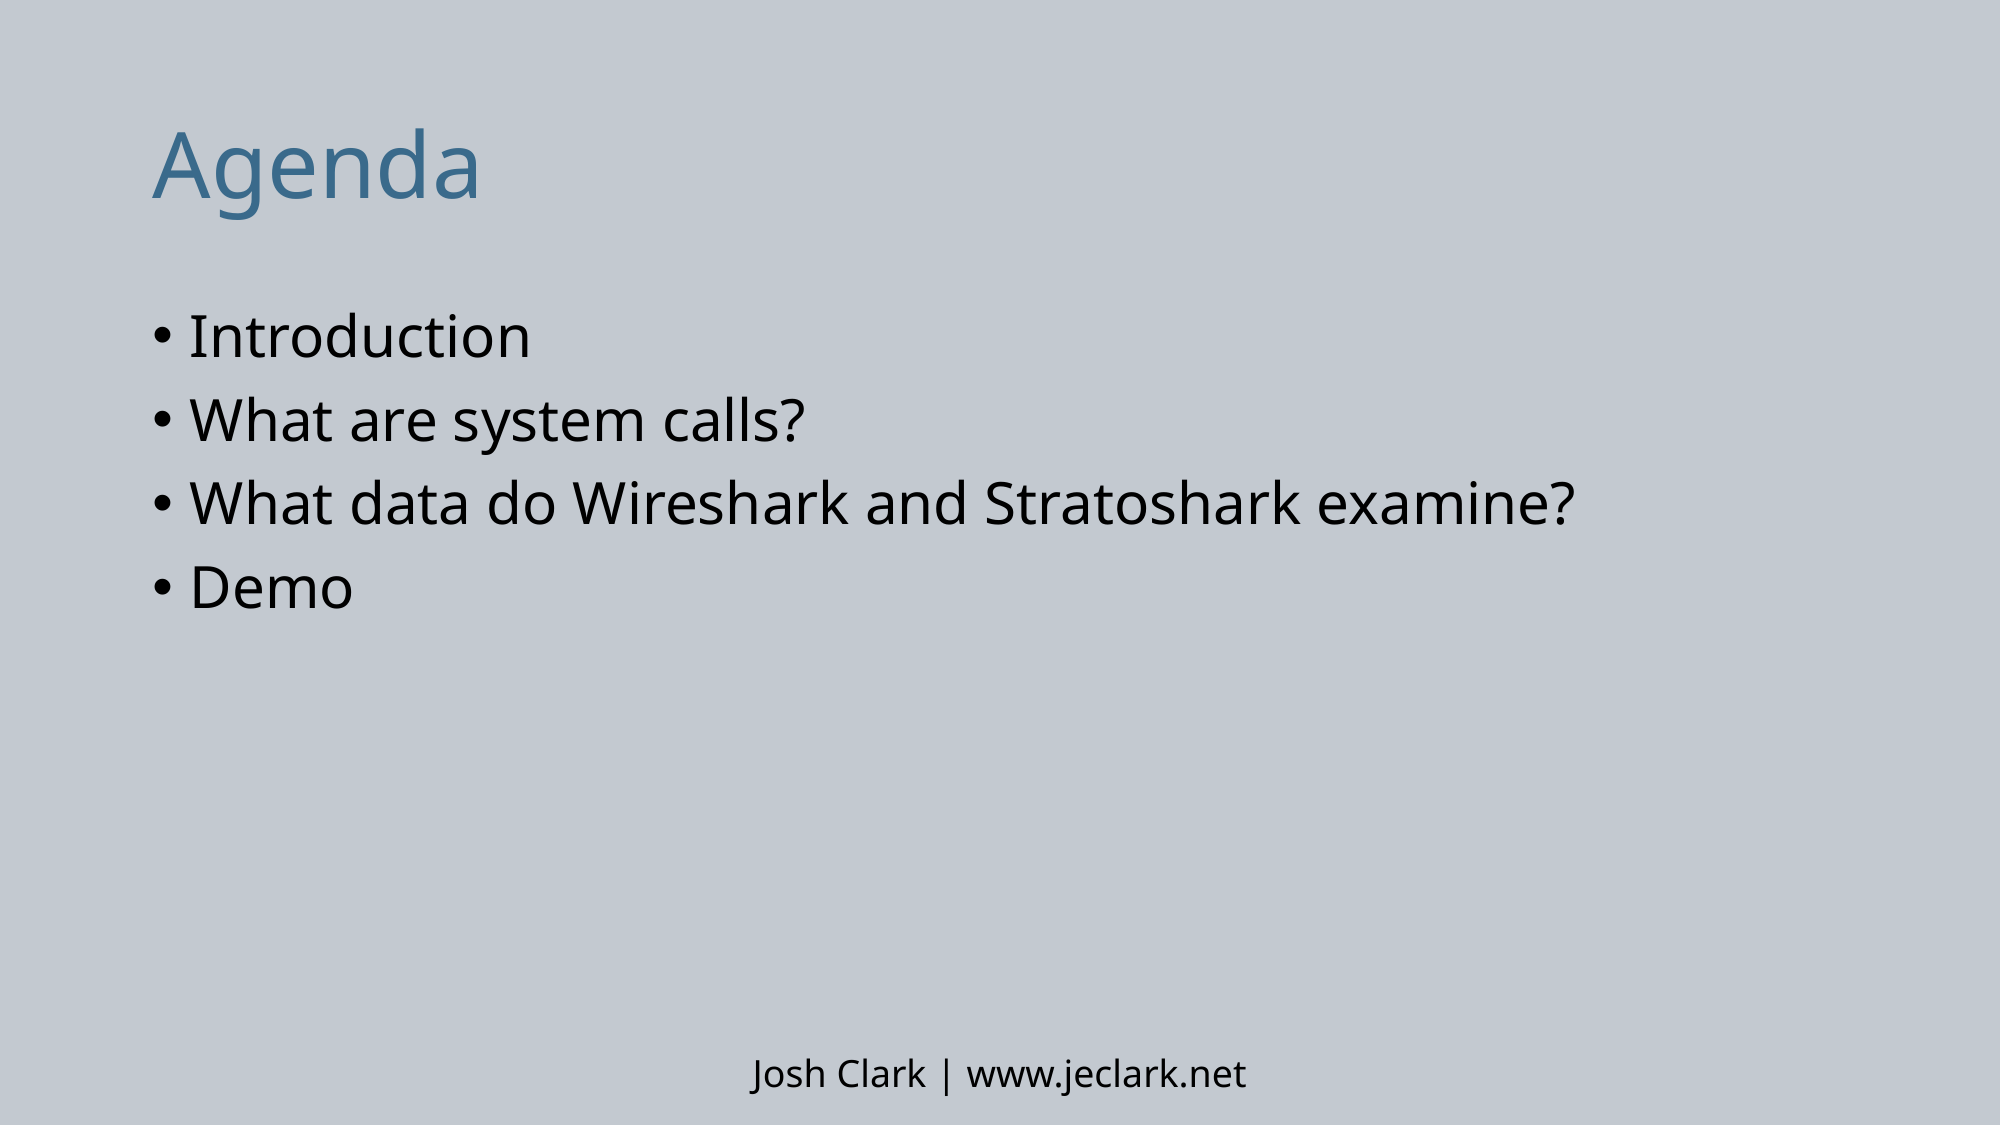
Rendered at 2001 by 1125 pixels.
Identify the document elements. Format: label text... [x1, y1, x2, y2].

footer Josh Clark | www.jeclark.net [662, 1042, 1338, 1103]
list Introduction What are system calls? What data do Wireshark and Stratoshark examine? Demo [137, 299, 1863, 1014]
title Agenda [137, 59, 1863, 278]
